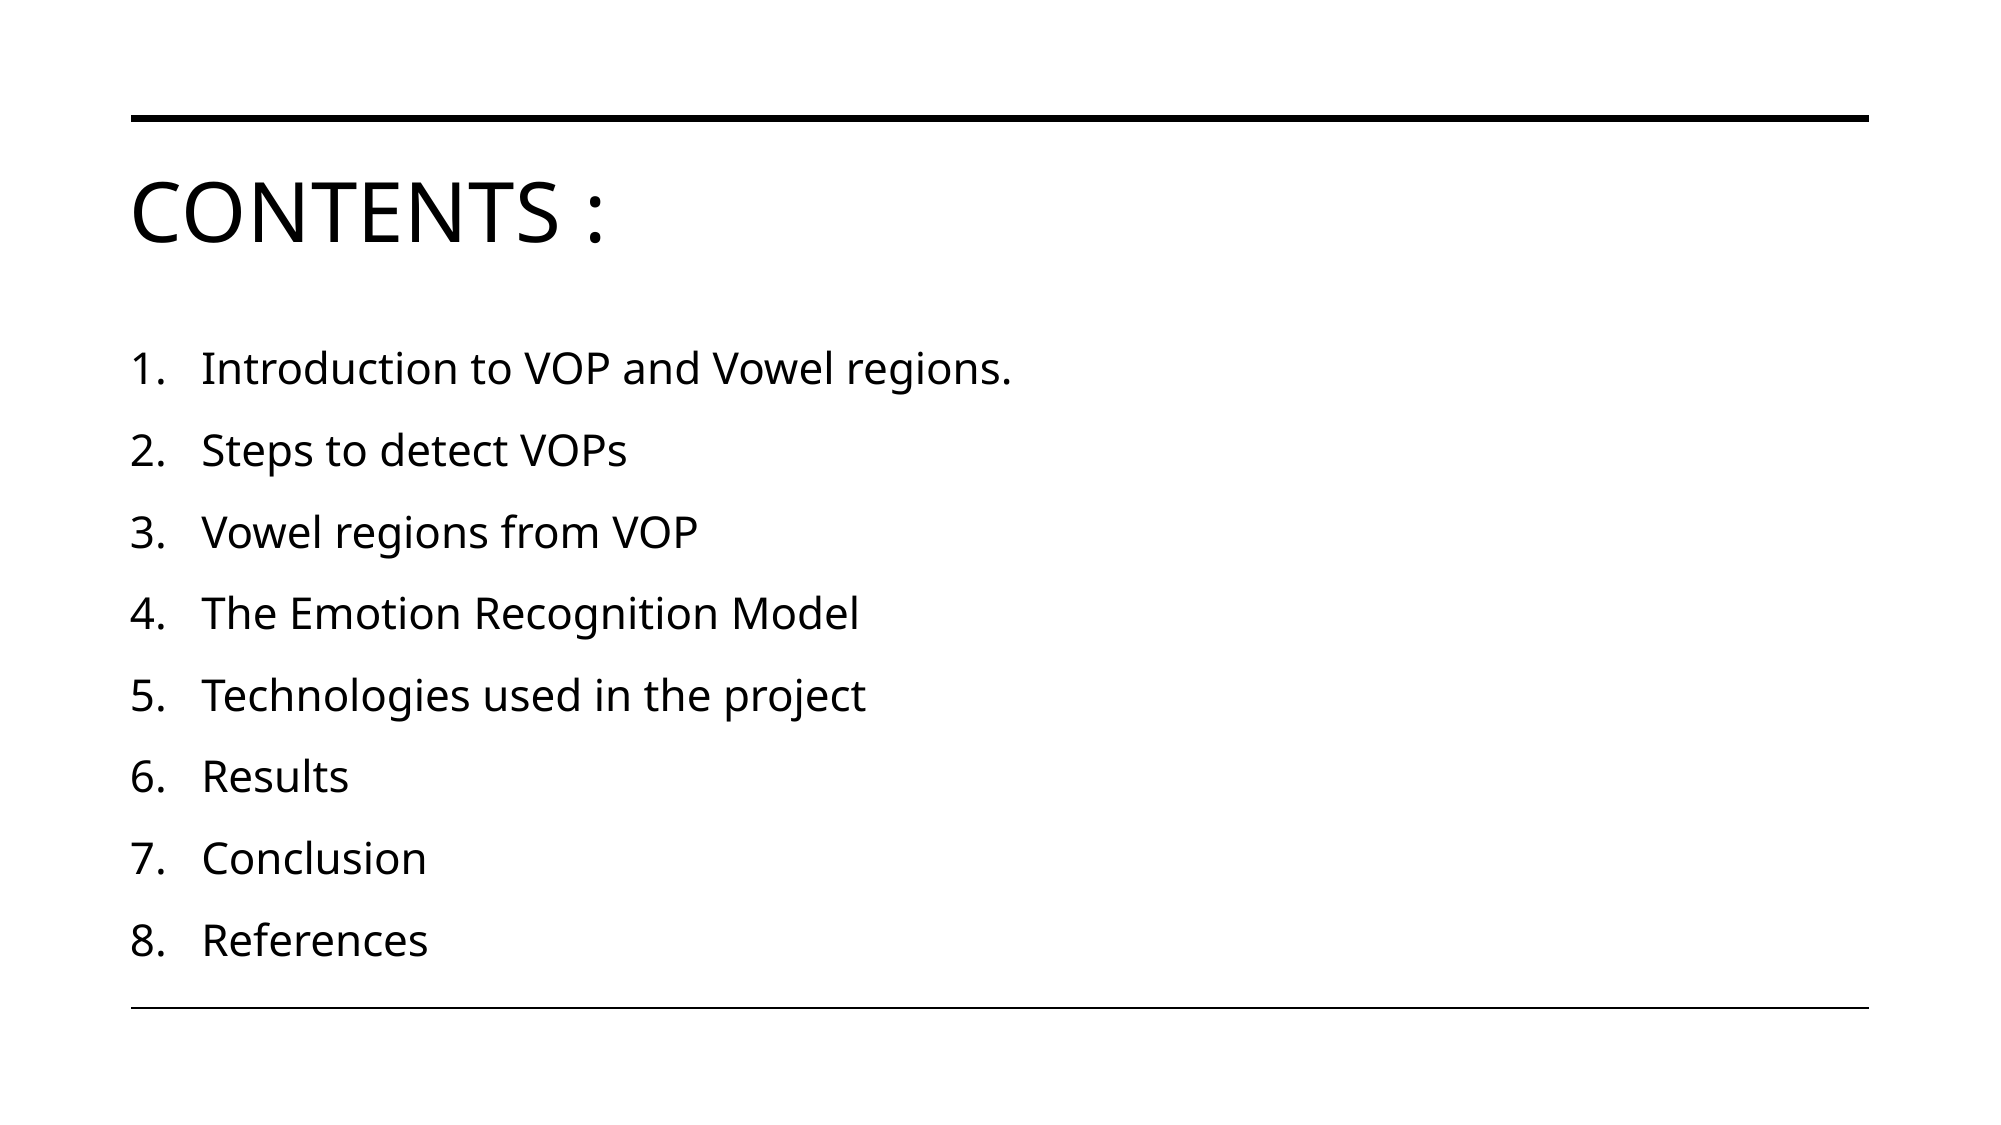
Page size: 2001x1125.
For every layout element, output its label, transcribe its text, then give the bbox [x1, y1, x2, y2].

title Contents : [114, 151, 1869, 322]
list Introduction to VOP and Vowel regions. Steps to detect VOPs Vowel regions from VOP The Emotion Recognition Model Technologies used in the project Results Conclusion References [114, 322, 1869, 973]
